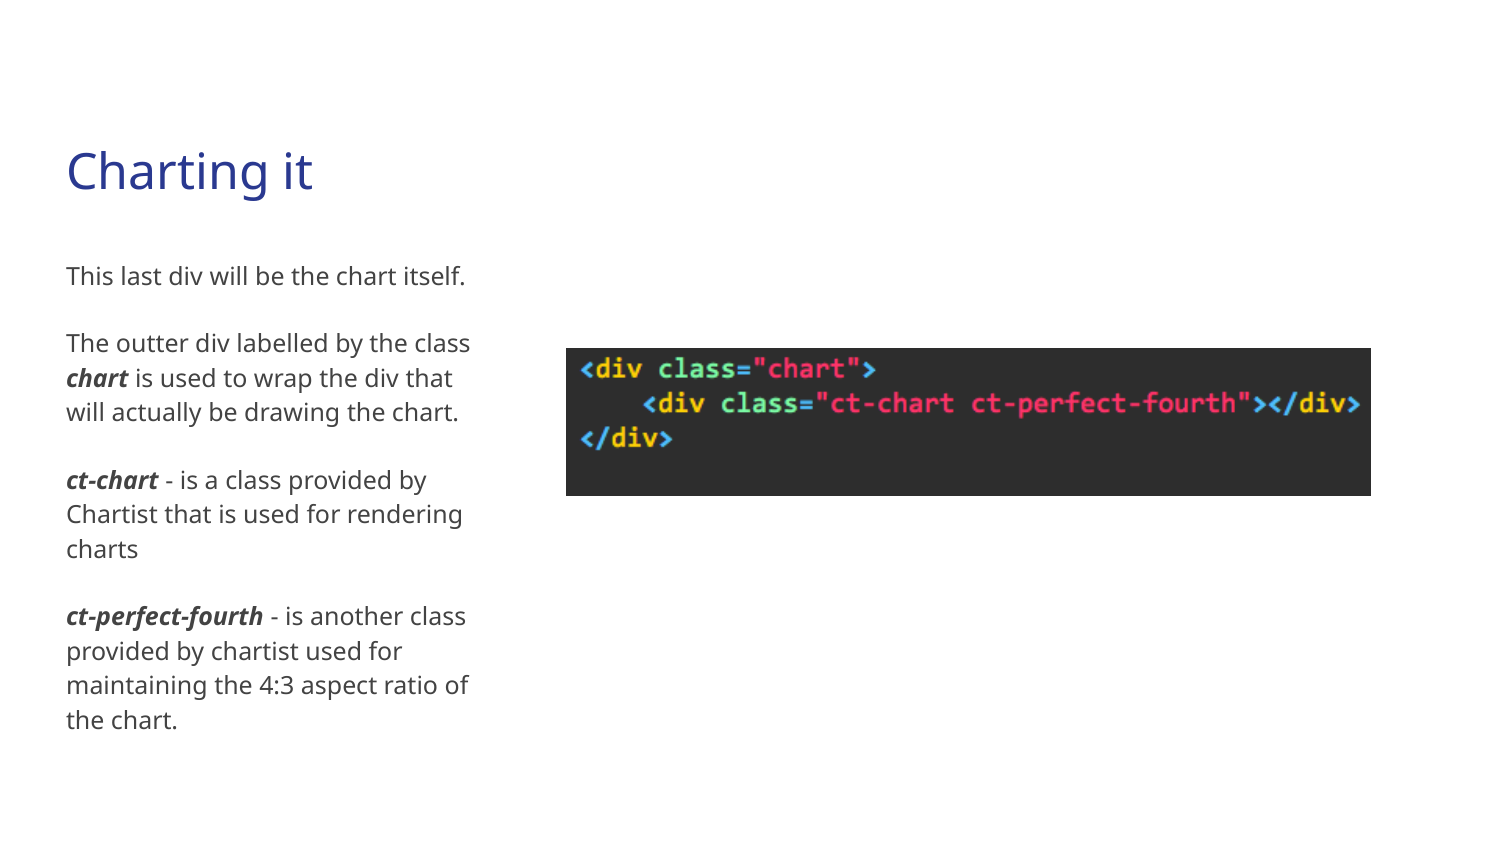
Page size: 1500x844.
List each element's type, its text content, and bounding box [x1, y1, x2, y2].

picture [565, 348, 1371, 496]
title Charting it [51, 91, 512, 216]
list This last div will be the chart itself. The outter div labelled by the class chart is used to wrap the div that will actually be drawing the chart. ct-chart - is a class provided by Chartist that is used for rendering charts ct-perfect-fourth - is another class provided by chartist used for maintaining the 4:3 aspect ratio of the chart. [51, 240, 512, 750]
